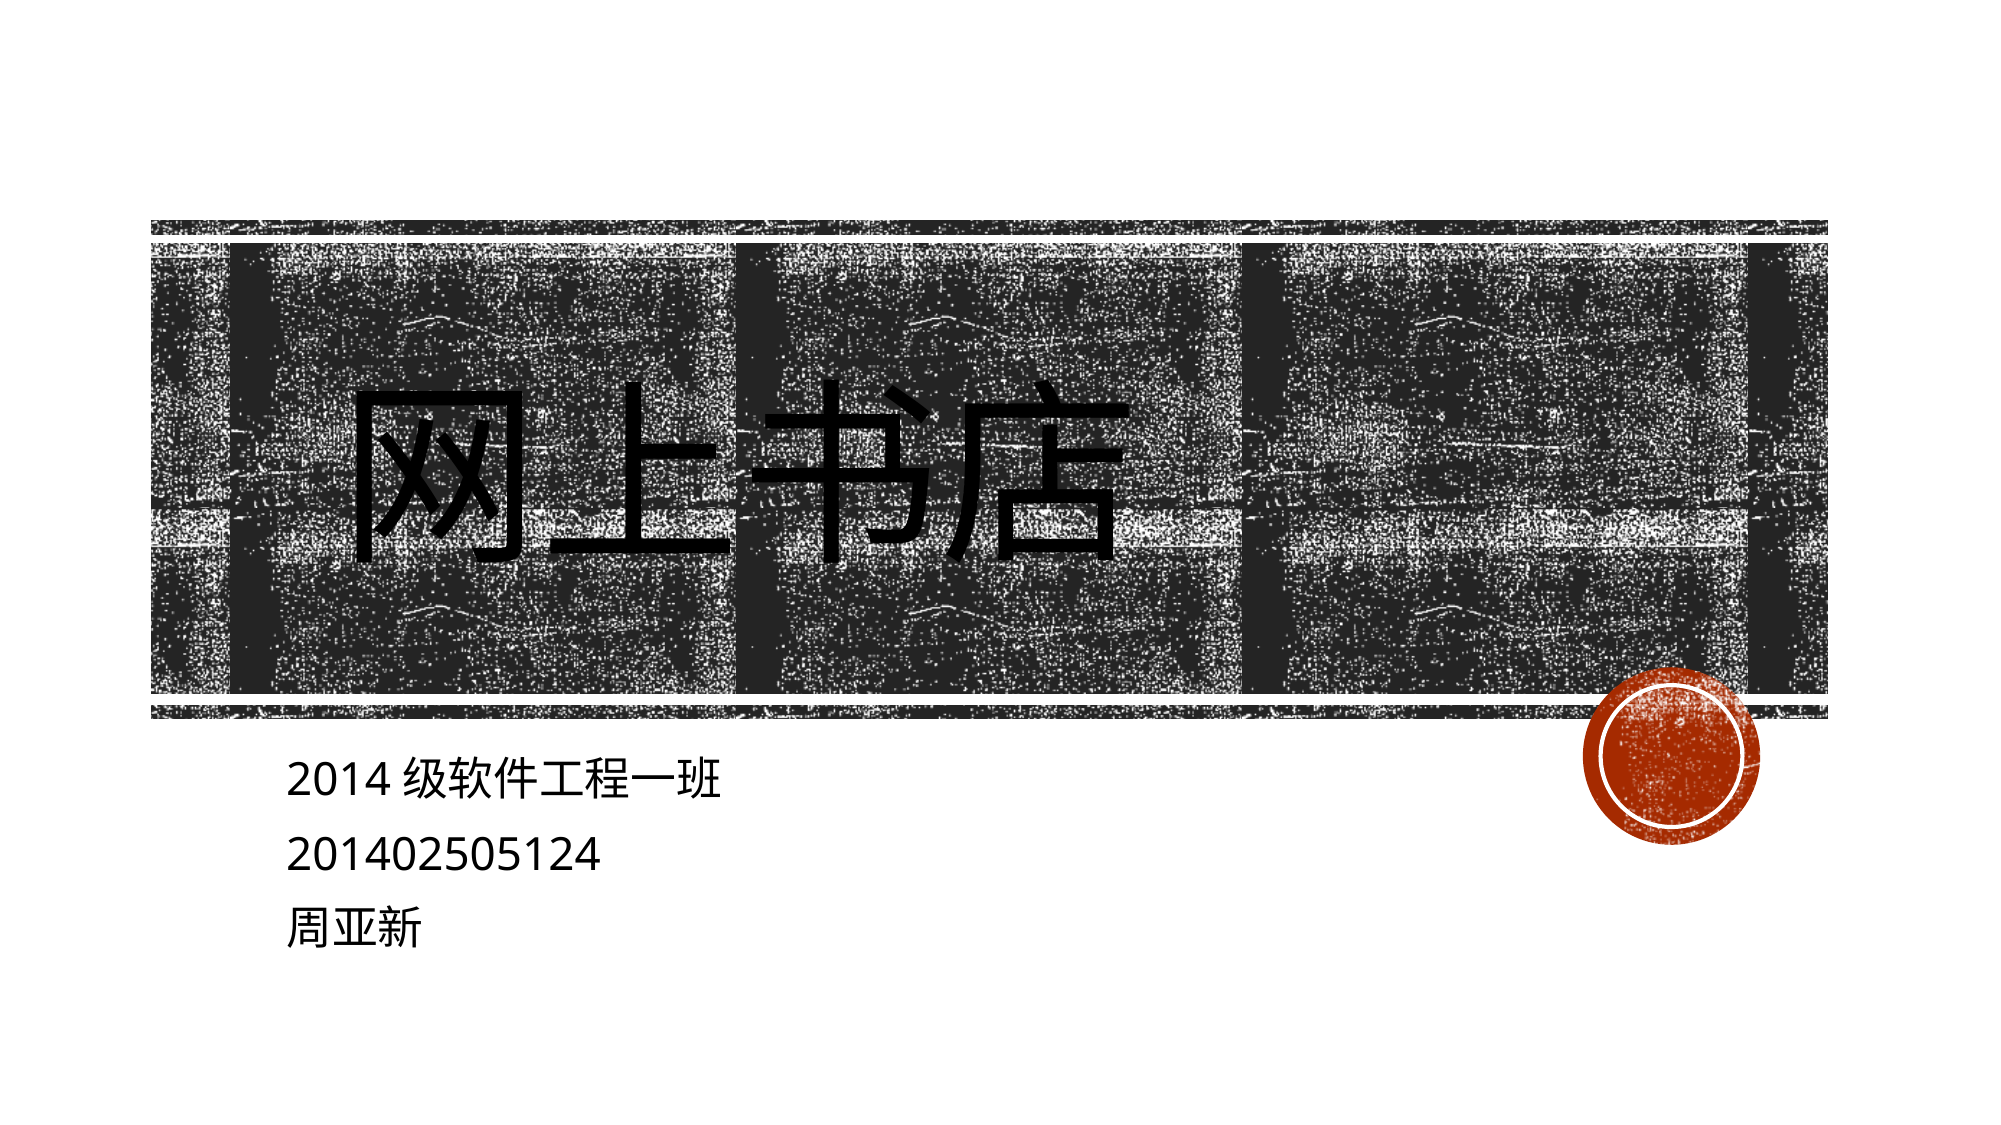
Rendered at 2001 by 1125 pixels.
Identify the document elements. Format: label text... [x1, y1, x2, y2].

subtitle 2014级软件工程一班 201402505124 周亚新 [271, 748, 1241, 1021]
title 网上书店 [324, 387, 1825, 593]
